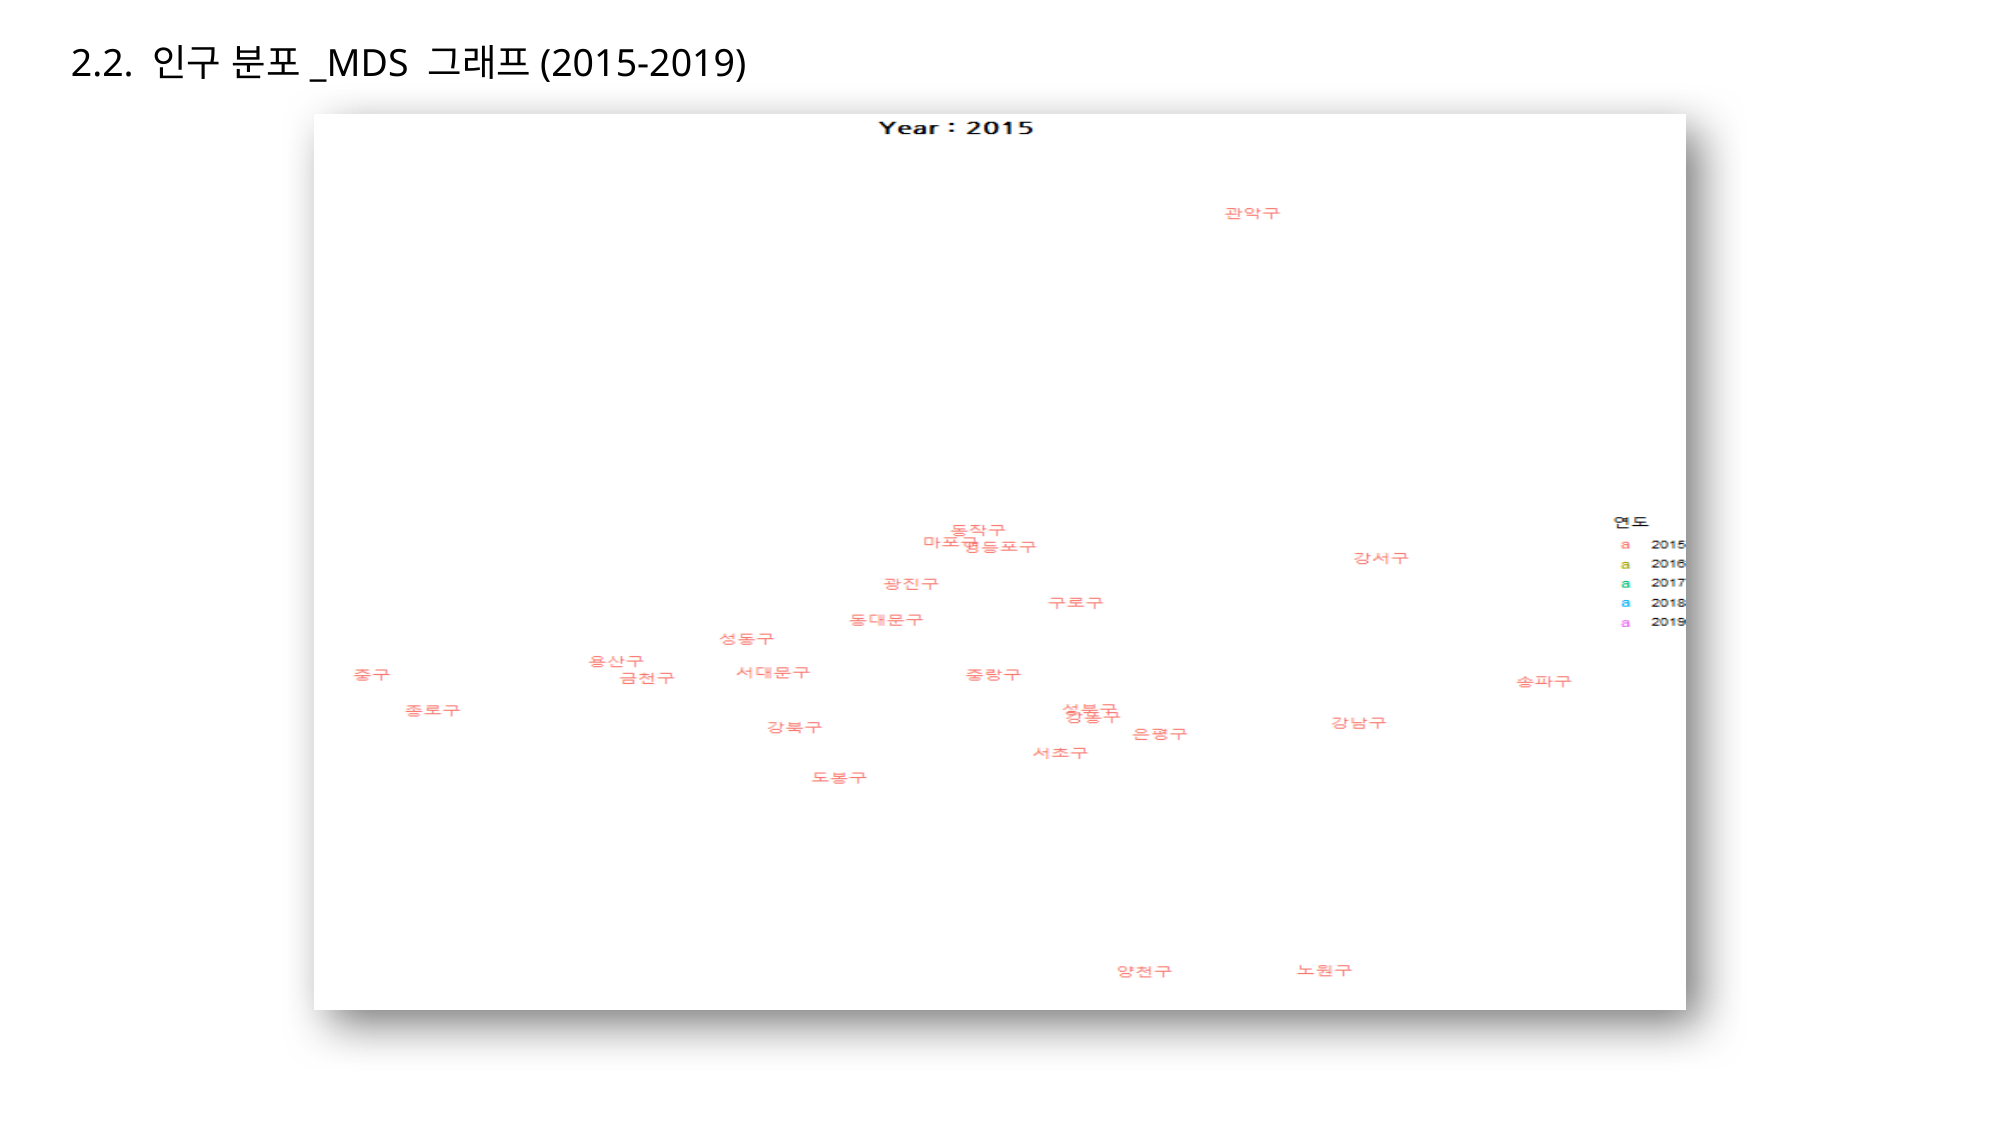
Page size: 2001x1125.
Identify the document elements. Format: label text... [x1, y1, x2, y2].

text_box 2.2. 인구 분포_MDS 그래프(2015-2019) [55, 31, 762, 92]
picture [314, 114, 1686, 1010]
